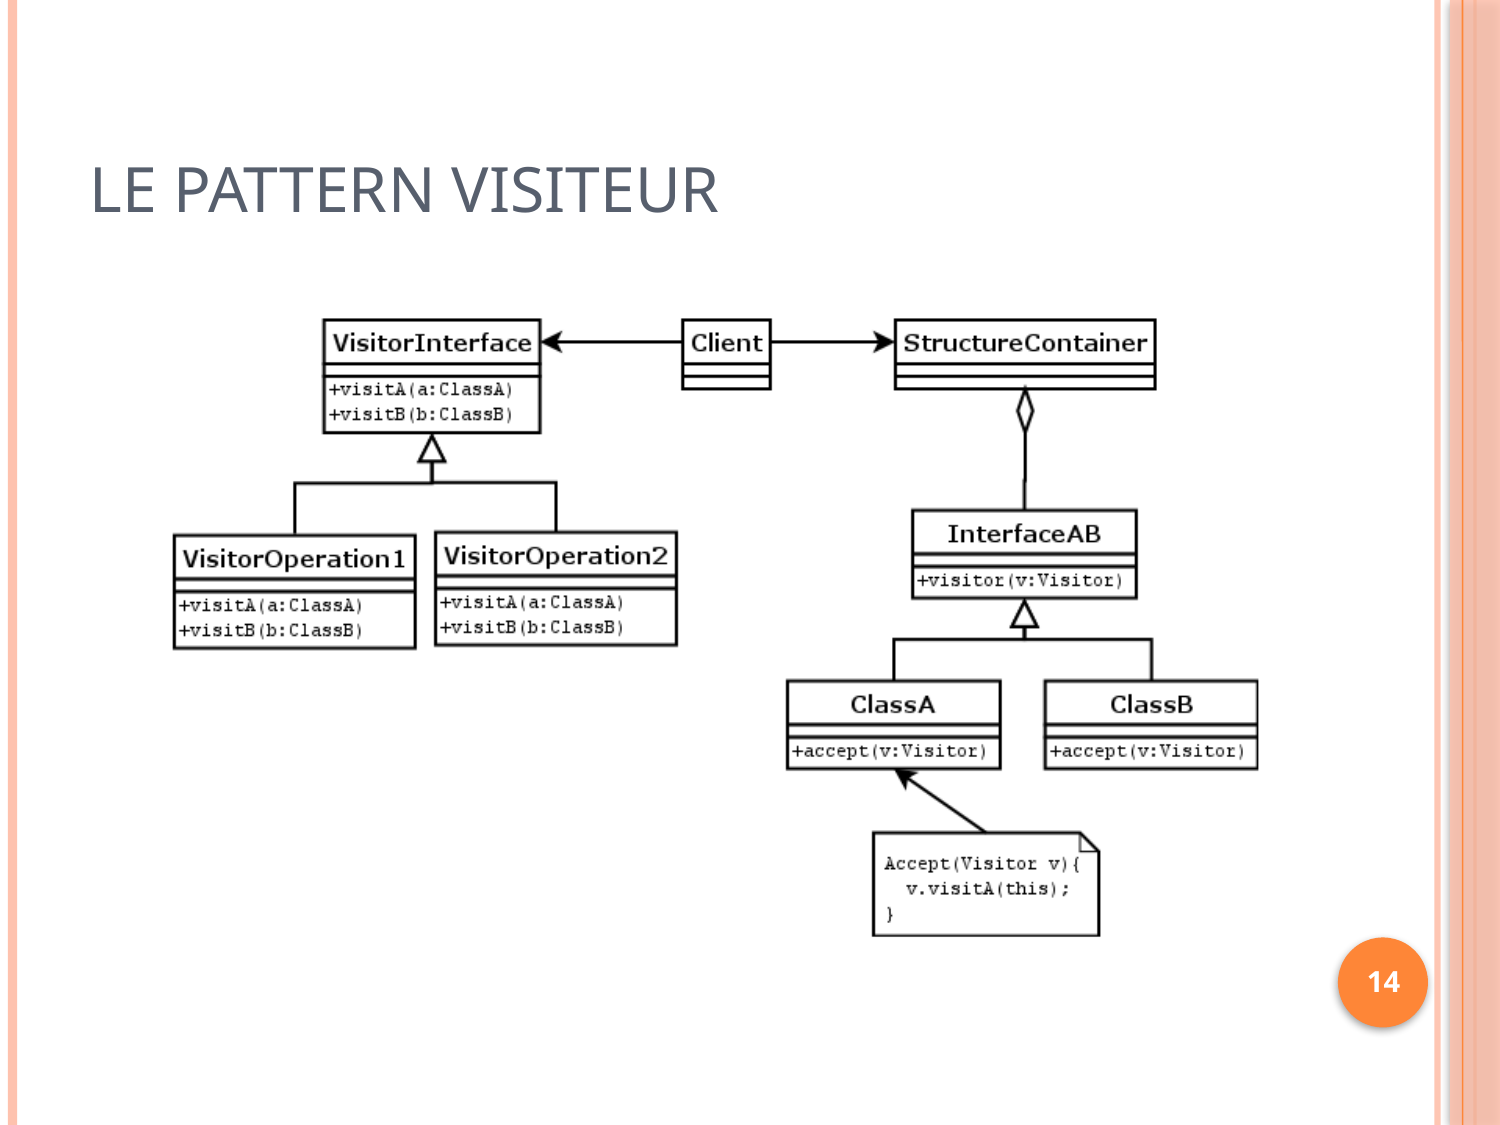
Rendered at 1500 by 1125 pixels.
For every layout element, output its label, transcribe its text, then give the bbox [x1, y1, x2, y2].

picture [158, 313, 1268, 948]
title Le pattern visiteur [75, 45, 1300, 233]
slide_number 14 [1333, 940, 1434, 1027]
